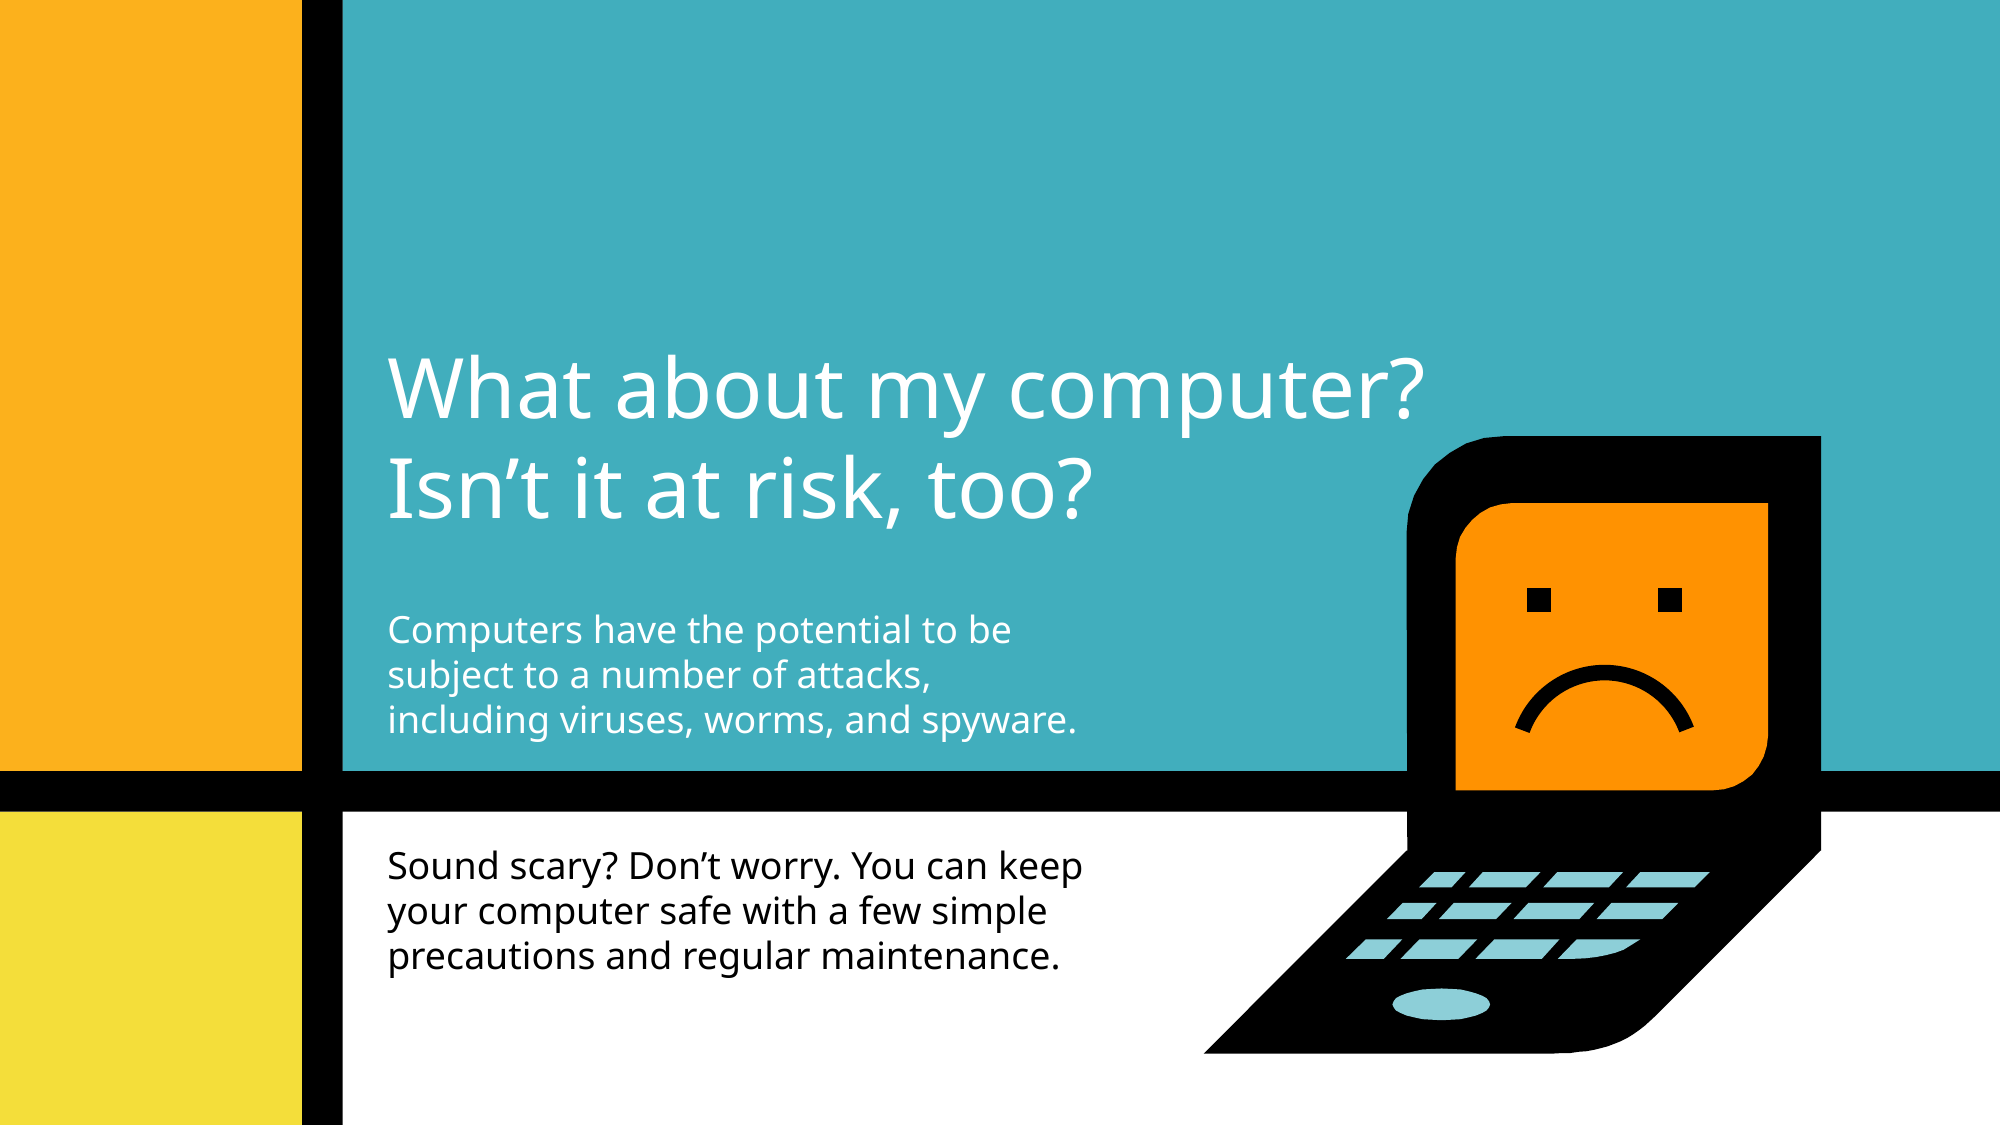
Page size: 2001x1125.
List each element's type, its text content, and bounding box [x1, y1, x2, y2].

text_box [1203, 436, 1822, 1054]
text_box Computers have the potential to be subject to a number of attacks, including viruses, worms, and spyware. [342, 576, 1139, 772]
text_box Sound scary? Don’t worry. You can keep your computer safe with a few simple precautions and regular maintenance. [342, 811, 1139, 1007]
text_box What about my computer? Isn’t it at risk, too? [342, 312, 2000, 558]
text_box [1527, 588, 1682, 612]
